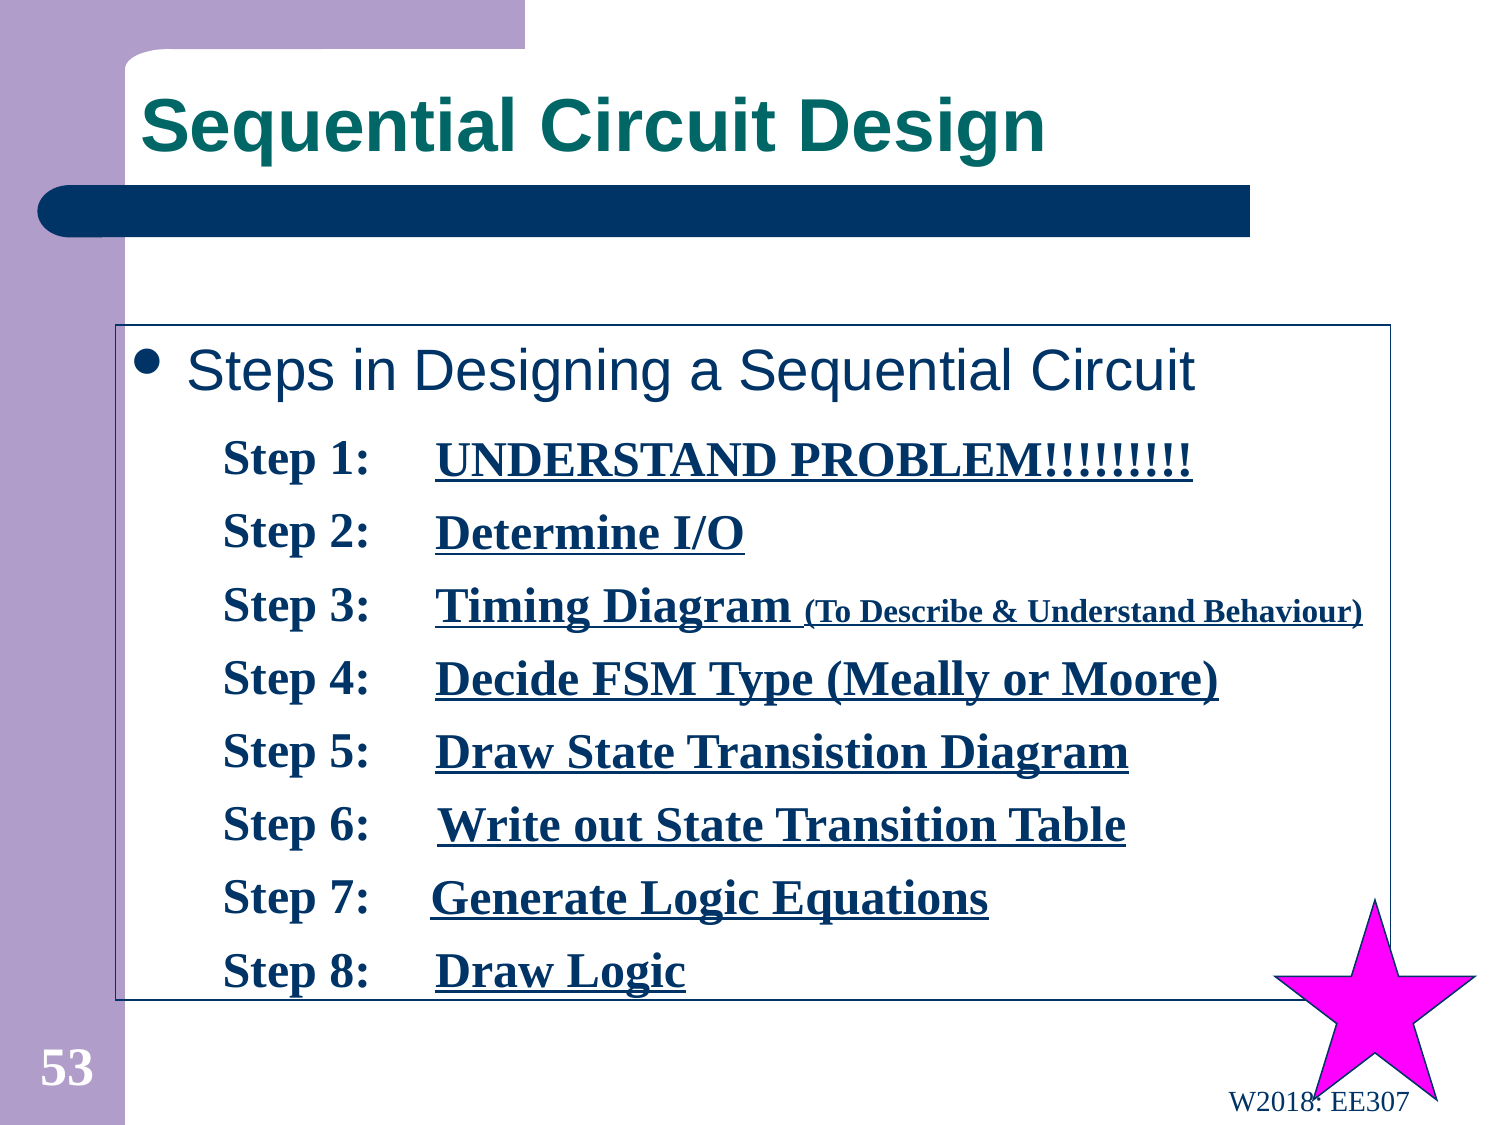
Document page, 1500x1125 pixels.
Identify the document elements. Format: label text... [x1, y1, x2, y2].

text_box Step 7: [207, 856, 446, 932]
text_box Draw Logic [446, 932, 914, 1005]
text_box Step 5: [207, 710, 446, 783]
text_box [1275, 900, 1475, 1100]
text_box Determine I/O [446, 492, 987, 565]
footer W2018: EE307 [512, 1074, 1426, 1125]
text_box Step 3: [207, 563, 446, 639]
text_box Timing Diagram (To Describe & Understand Behaviour) [420, 565, 1403, 640]
text_box Step 1: [207, 417, 446, 490]
title Sequential Circuit Design [124, 49, 1426, 176]
text_box UNDERSTAND PROBLEM!!!!!!!!! [446, 418, 1312, 494]
text_box Generate Logic Equations [446, 856, 1128, 932]
text_box Step 4: [207, 639, 446, 710]
text_box Step 2: [207, 490, 446, 563]
text_box Write out State Transition Table [446, 783, 1211, 859]
text_box Draw State Transistion Diagram [446, 710, 1192, 783]
list Steps in Designing a Sequential Circuit [115, 324, 1391, 1001]
slide_number 53 [0, 1023, 136, 1105]
text_box Step 6: [207, 783, 446, 856]
text_box Decide FSM Type (Meally or Moore) [446, 640, 1309, 713]
text_box Step 8: [207, 932, 446, 1005]
